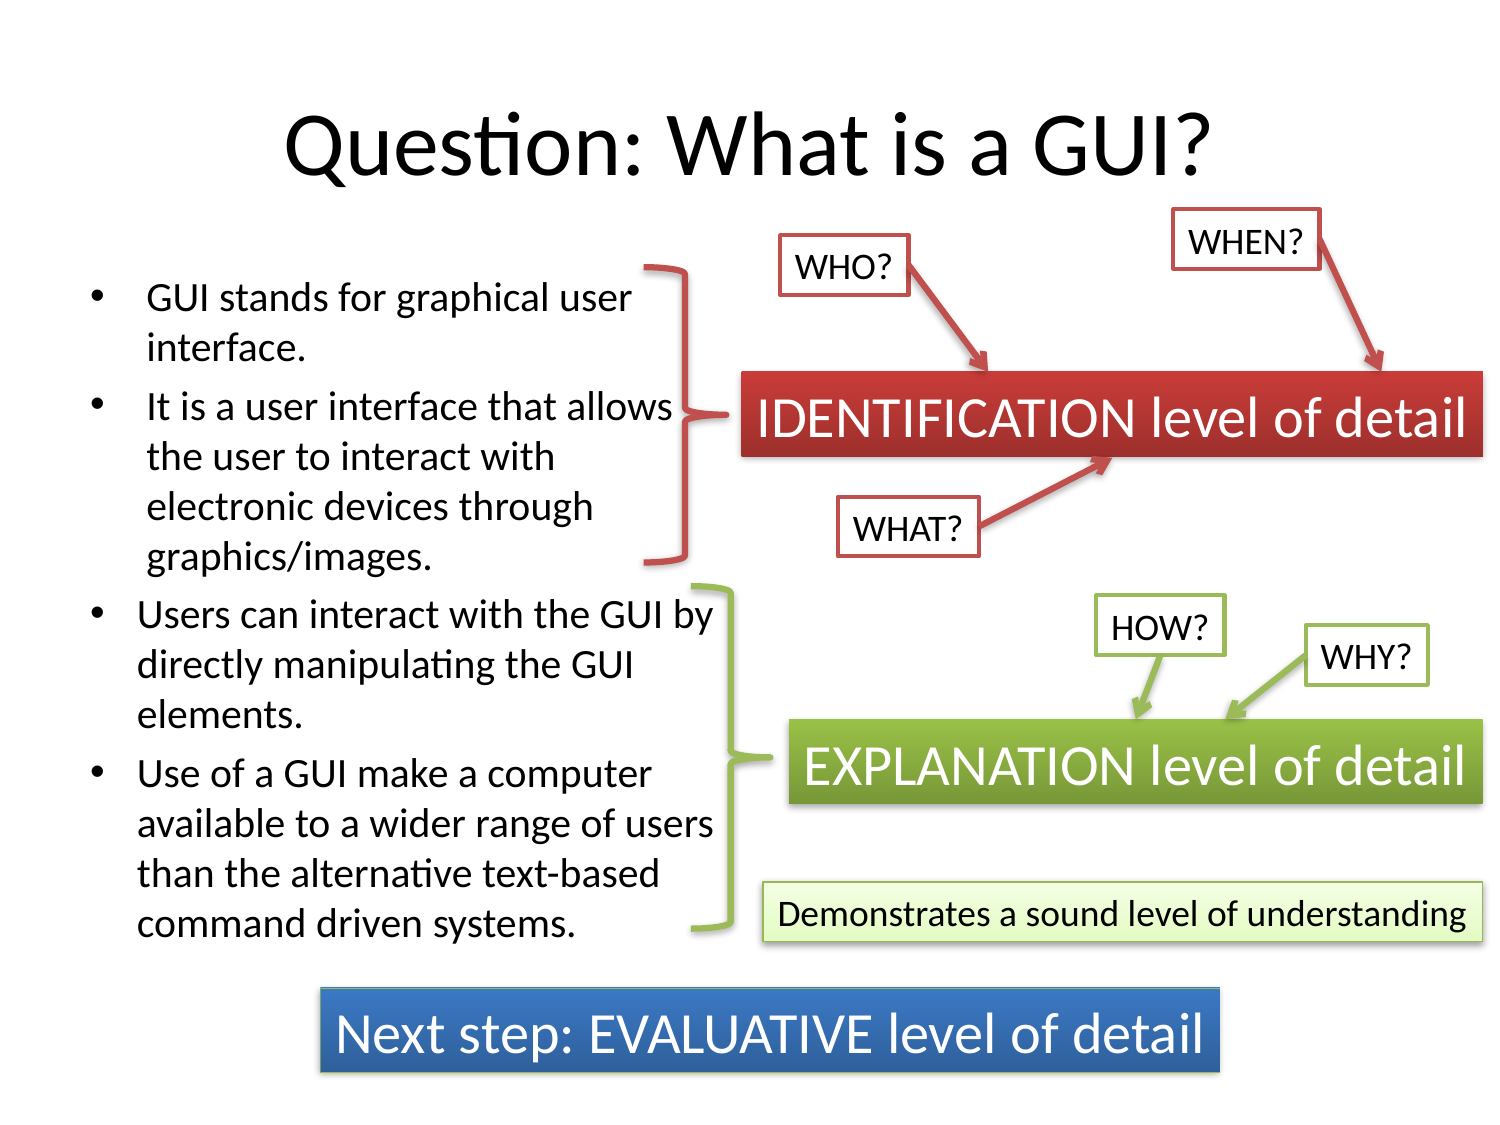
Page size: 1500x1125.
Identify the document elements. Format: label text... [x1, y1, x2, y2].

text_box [837, 457, 1113, 558]
text_box [643, 264, 730, 566]
title Question: What is a GUI? [75, 45, 1425, 233]
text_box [1225, 624, 1429, 720]
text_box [1095, 595, 1226, 720]
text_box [1172, 208, 1382, 373]
text_box EXPLANATION level of detail [789, 719, 1483, 804]
text_box Next step: EVALUATIVE level of detail [320, 987, 1220, 1073]
list GUI stands for graphical user interface. It is a user interface that allows the user to interact with electronic devices through graphics/images. Users can interact with the GUI by directly manipulating the GUI elements. Use of a GUI make a computer available to a wider range of users than the alternative text-based command driven systems. [75, 262, 738, 1005]
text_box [779, 235, 989, 373]
text_box Demonstrates a sound level of understanding [762, 881, 1483, 942]
text_box IDENTIFICATION level of detail [741, 371, 1483, 457]
text_box [690, 582, 774, 932]
